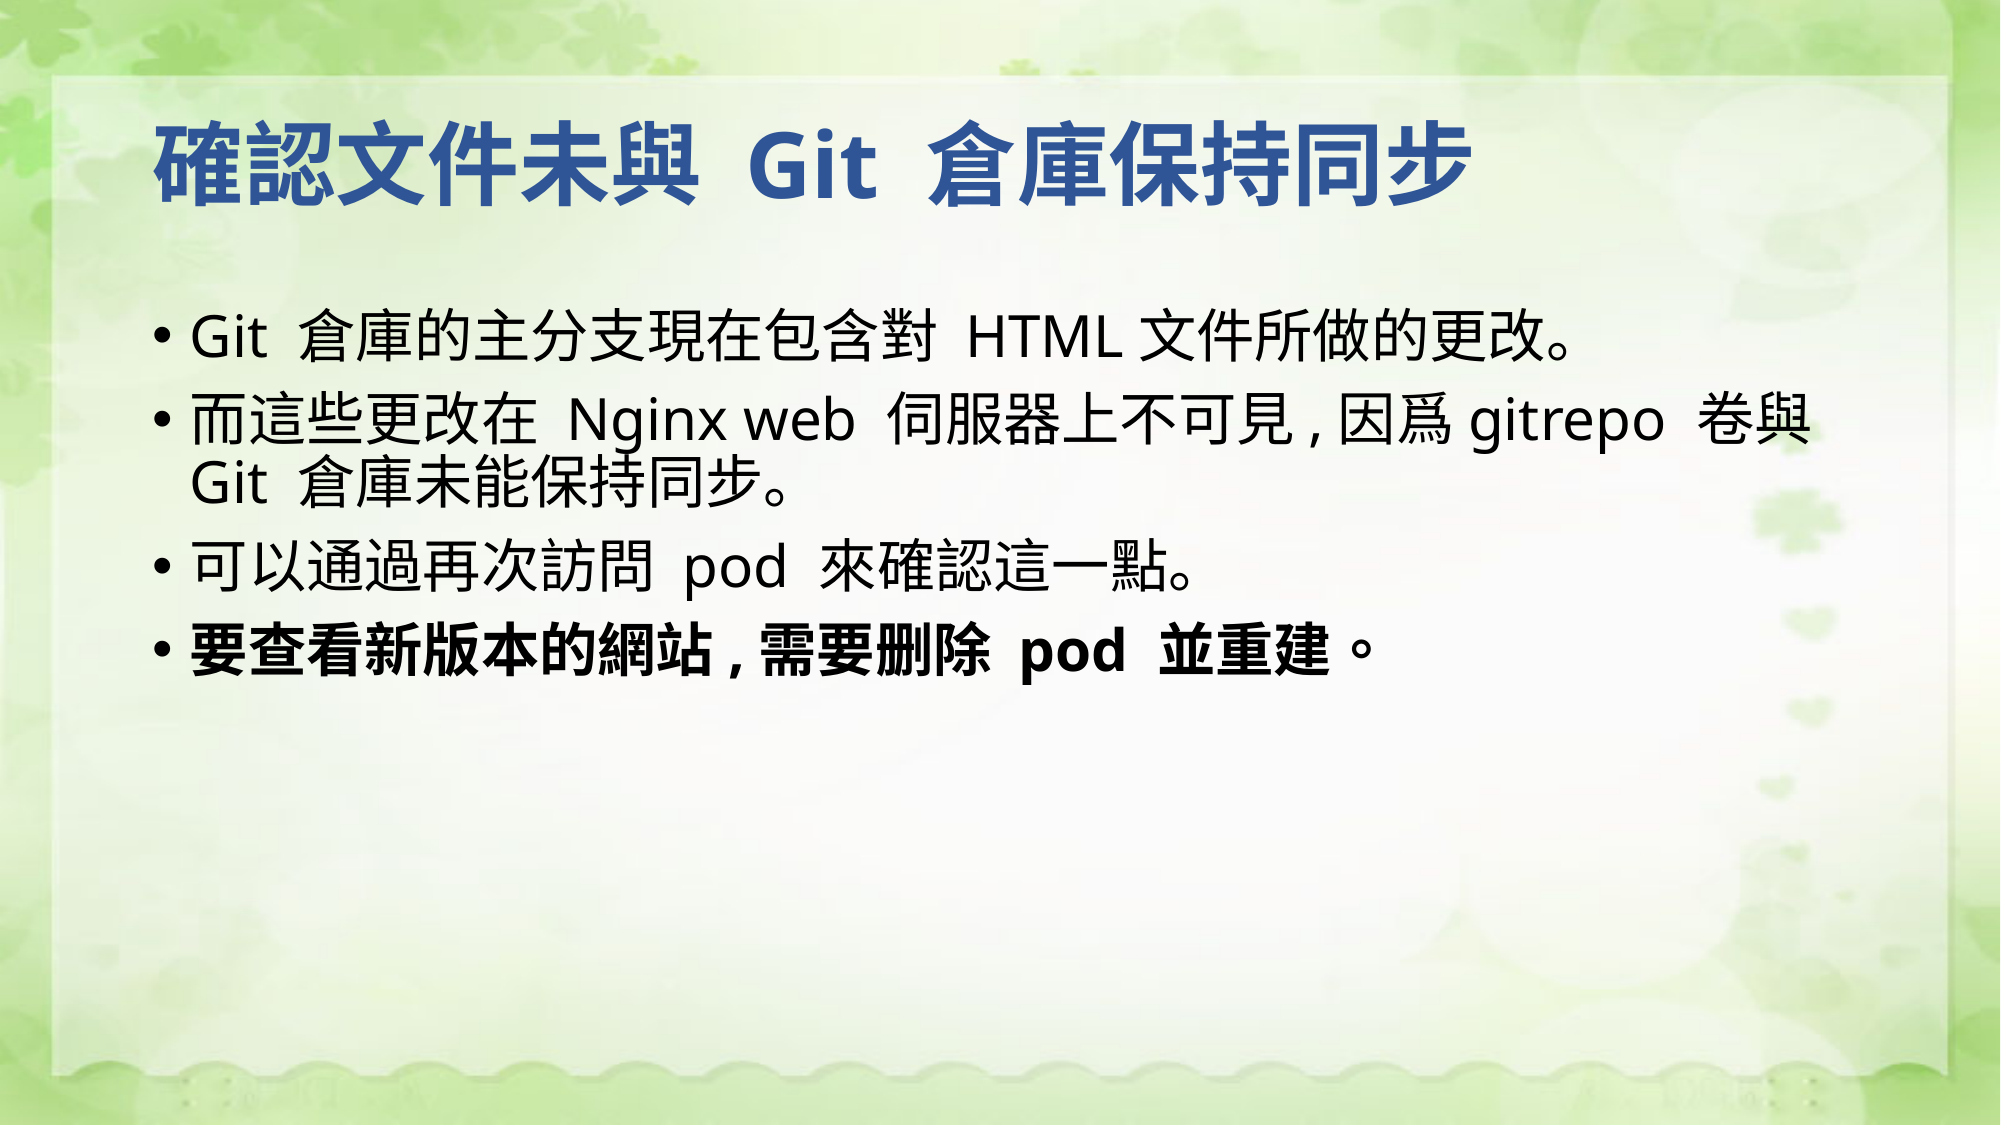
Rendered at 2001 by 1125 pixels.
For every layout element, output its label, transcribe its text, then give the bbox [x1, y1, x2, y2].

list Git 倉庫的主分支現在包含對 HTML文件所做的更改。 而這些更改在 Nginx web 伺服器上不可見,因爲gitrepo 卷與 Git 倉庫未能保持同步。 可以通過再次訪問 pod 來確認這一點。 要查看新版本的網站,需要删除 pod 並重建。 [137, 299, 1863, 1014]
picture [0, 0, 2001, 1125]
title 確認文件未與 Git 倉庫保持同步 [137, 59, 1863, 278]
